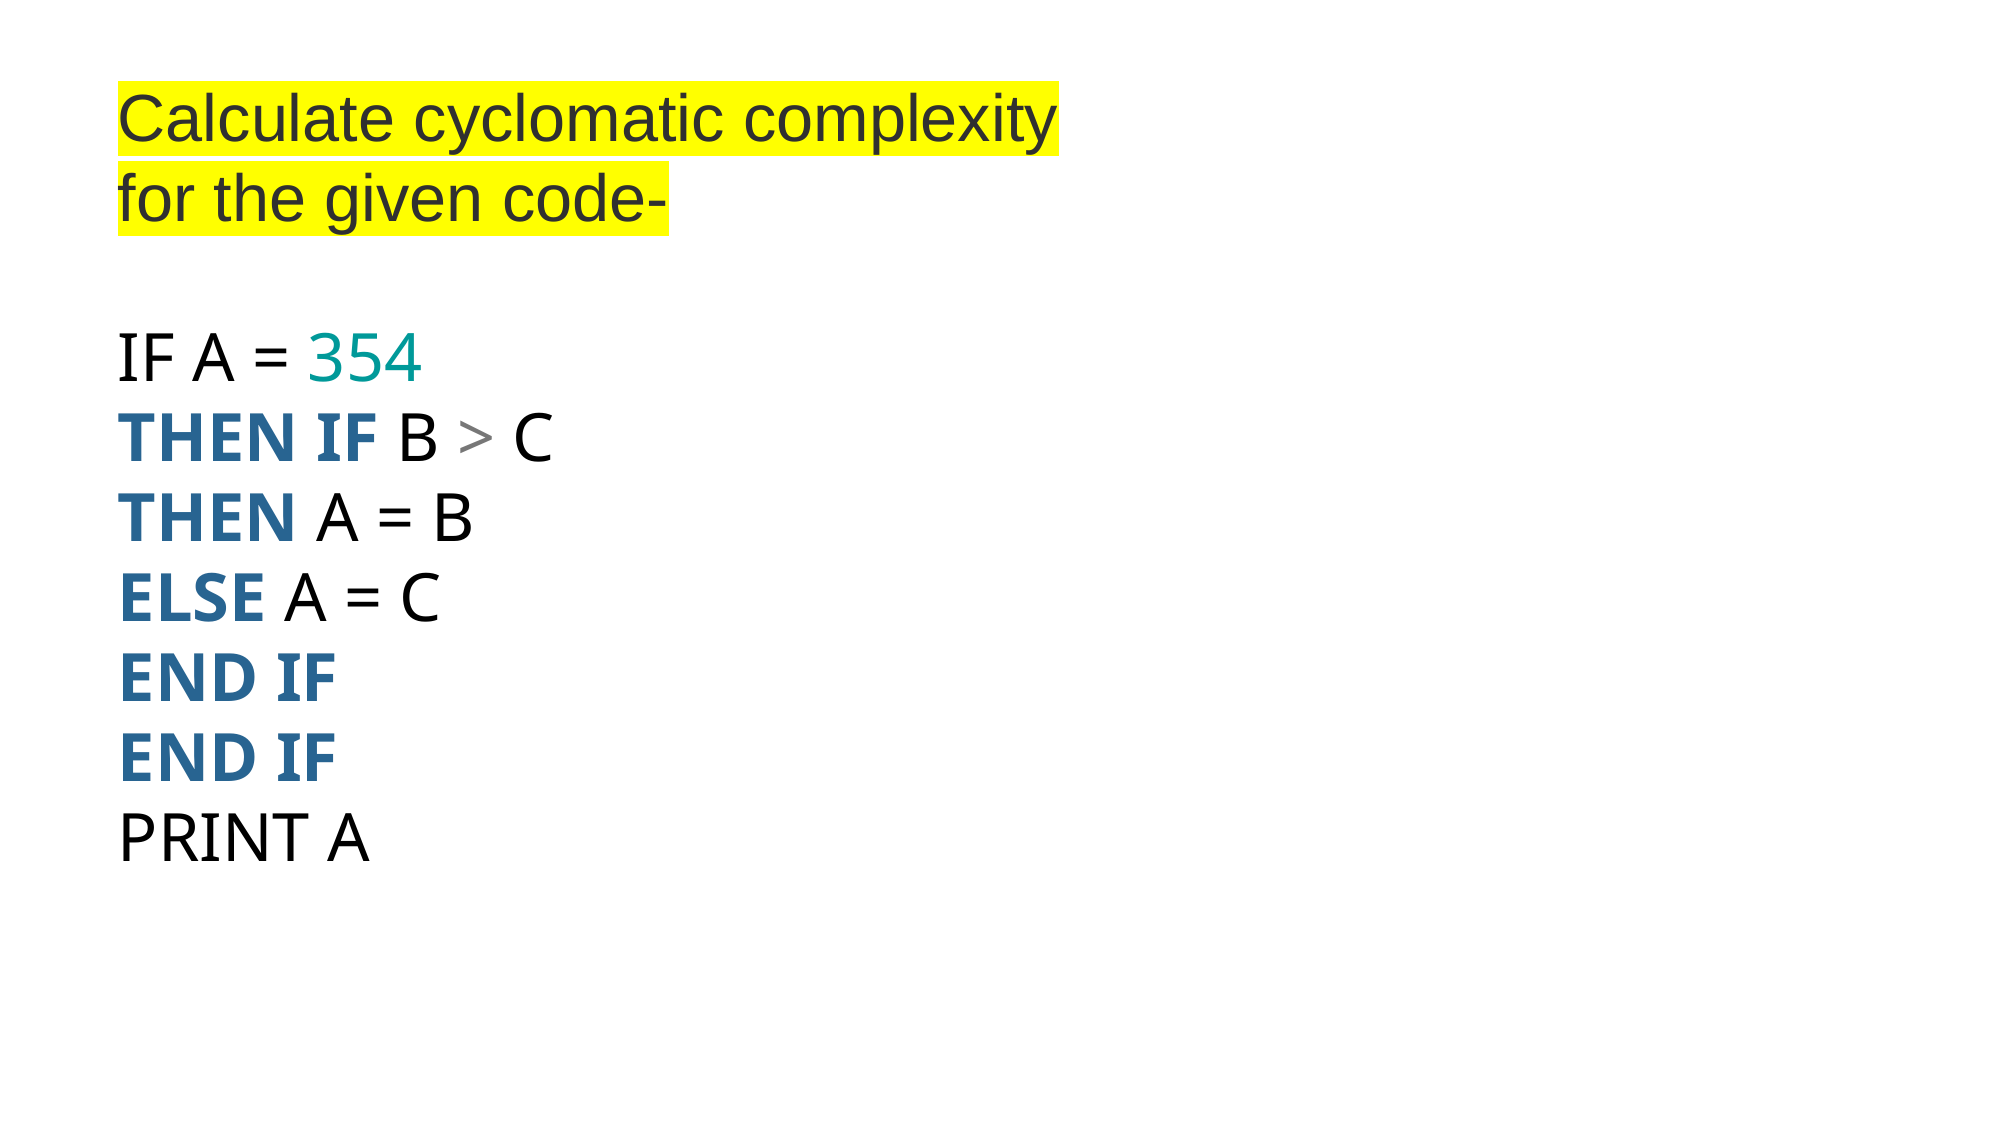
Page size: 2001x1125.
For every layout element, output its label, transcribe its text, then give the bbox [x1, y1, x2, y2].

text_box Calculate cyclomatic complexity for the given code- IF A = 354 THEN IF B > C THEN A = B ELSE A = C END IF END IF PRINT A [102, 67, 1103, 882]
